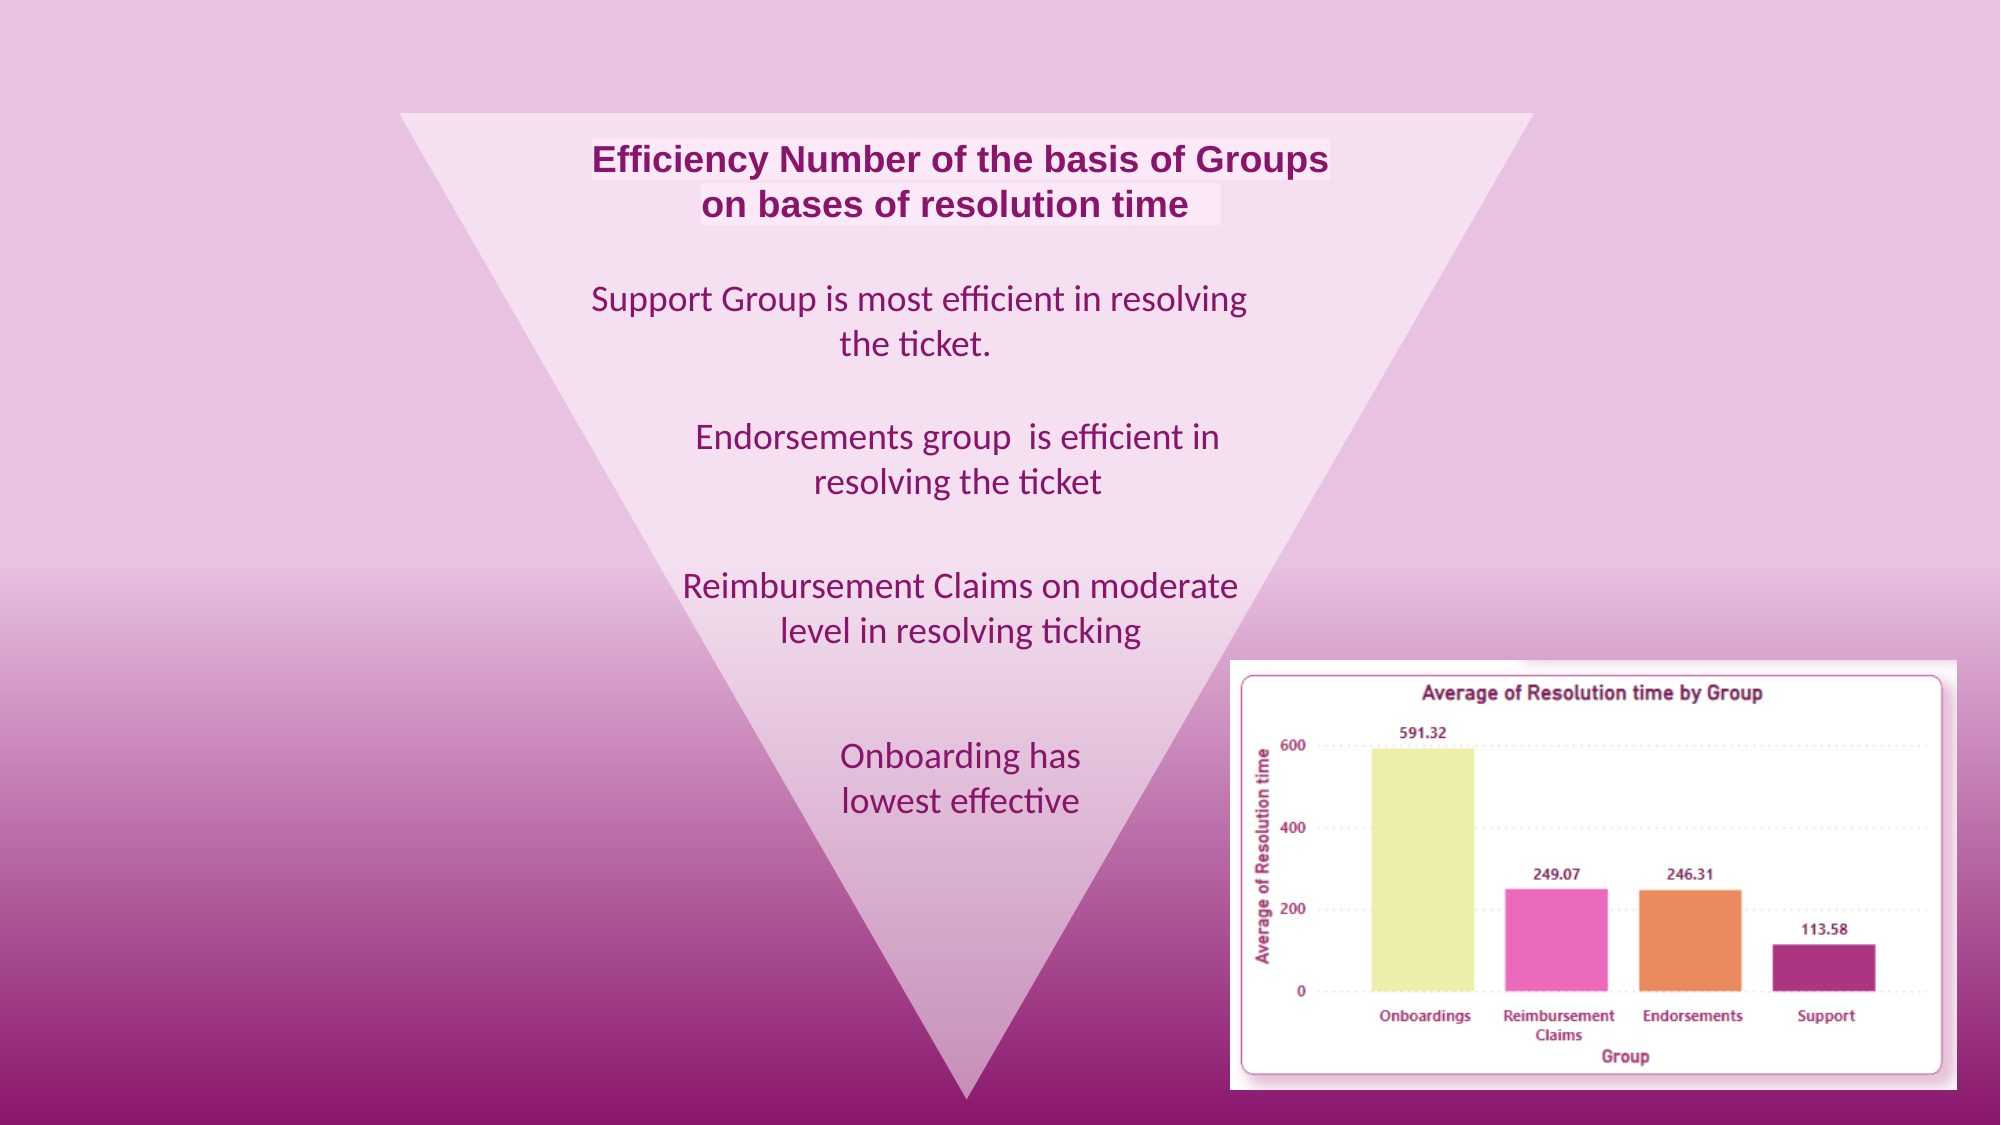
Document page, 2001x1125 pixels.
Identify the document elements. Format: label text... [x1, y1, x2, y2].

text_box [711, 659, 1222, 802]
text_box Support Group is most efficient in resolving the ticket. [552, 266, 1288, 371]
text_box [809, 829, 1124, 1102]
text_box [397, 111, 1537, 564]
picture [1229, 660, 1957, 1090]
text_box Reimbursement Claims on moderate level in resolving ticking [646, 554, 1276, 659]
text_box Efficiency Number of the basis of Groups on bases of resolution time [552, 127, 1370, 232]
text_box Endorsements group is efficient in resolving the ticket [643, 404, 1273, 510]
text_box Onboarding has lowest effective [783, 723, 1139, 829]
